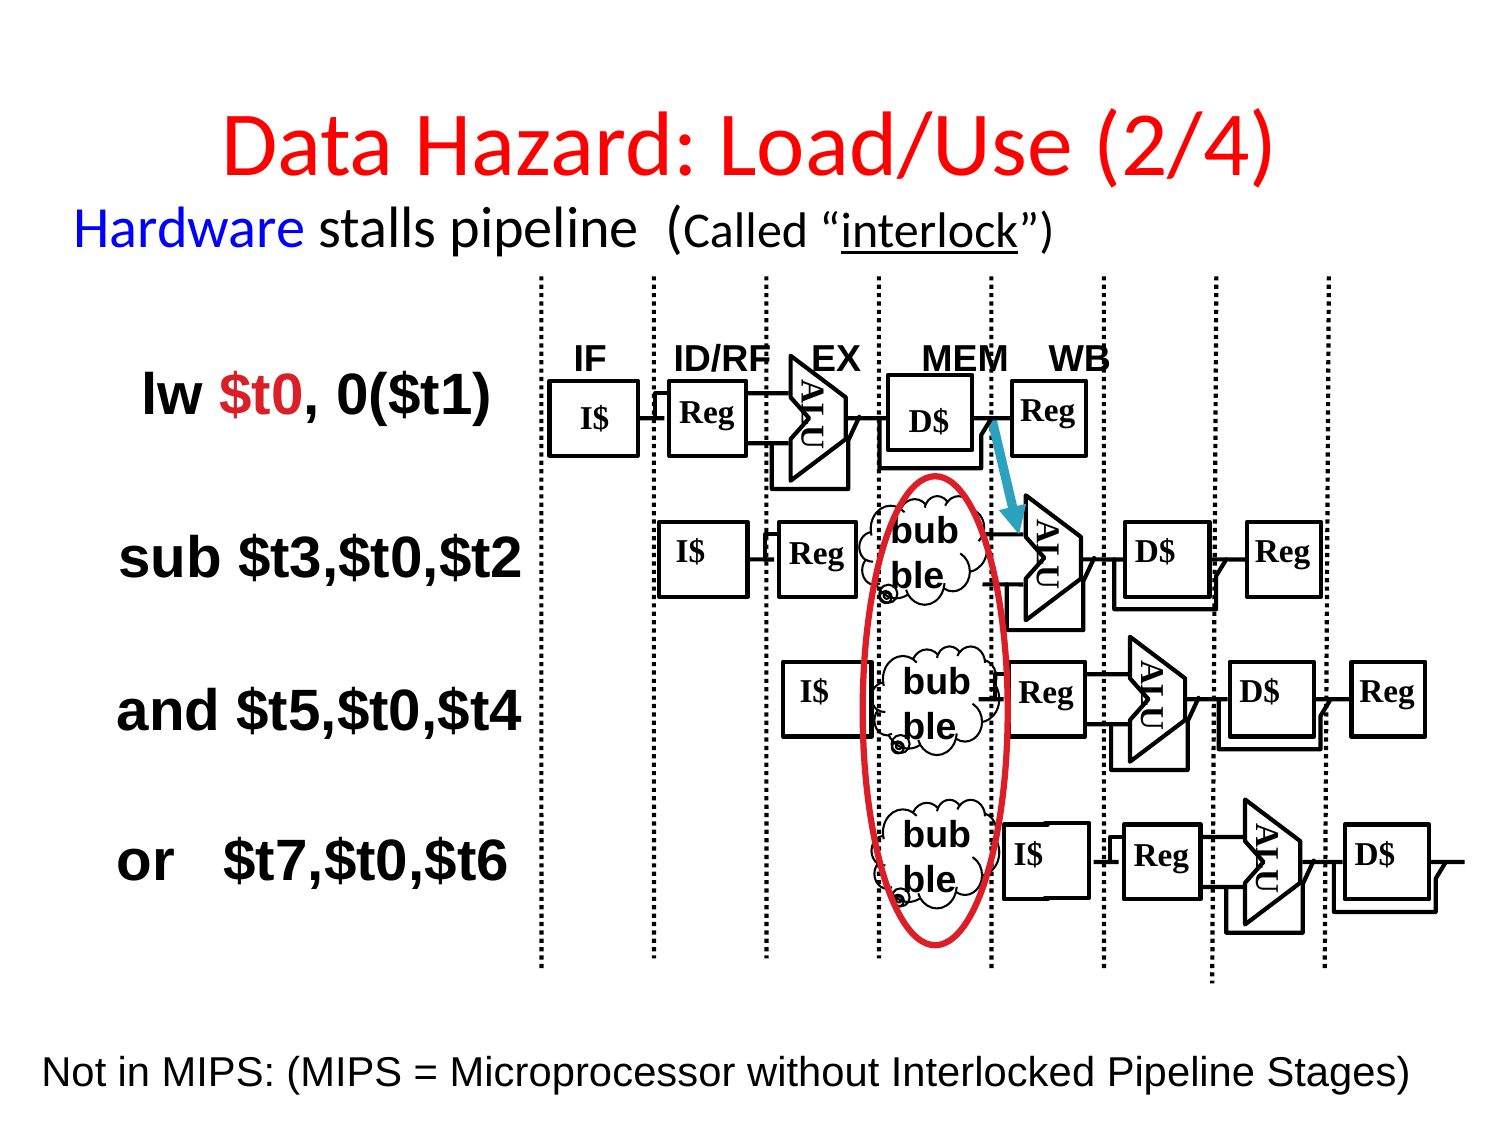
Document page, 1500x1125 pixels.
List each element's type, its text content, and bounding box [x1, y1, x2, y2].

title Data Hazard: Load/Use (2/4) [75, 45, 1425, 233]
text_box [99, 636, 1430, 771]
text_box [101, 495, 1326, 631]
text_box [541, 779, 1330, 797]
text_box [124, 326, 1129, 490]
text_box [541, 275, 1330, 634]
text_box Not in MIPS: (MIPS = Microprocessor without Interlocked Pipeline Stages) [26, 1037, 1427, 1103]
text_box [100, 799, 1465, 934]
list Hardware stalls pipeline (Called “interlock”) [58, 181, 1409, 924]
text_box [541, 942, 1330, 984]
